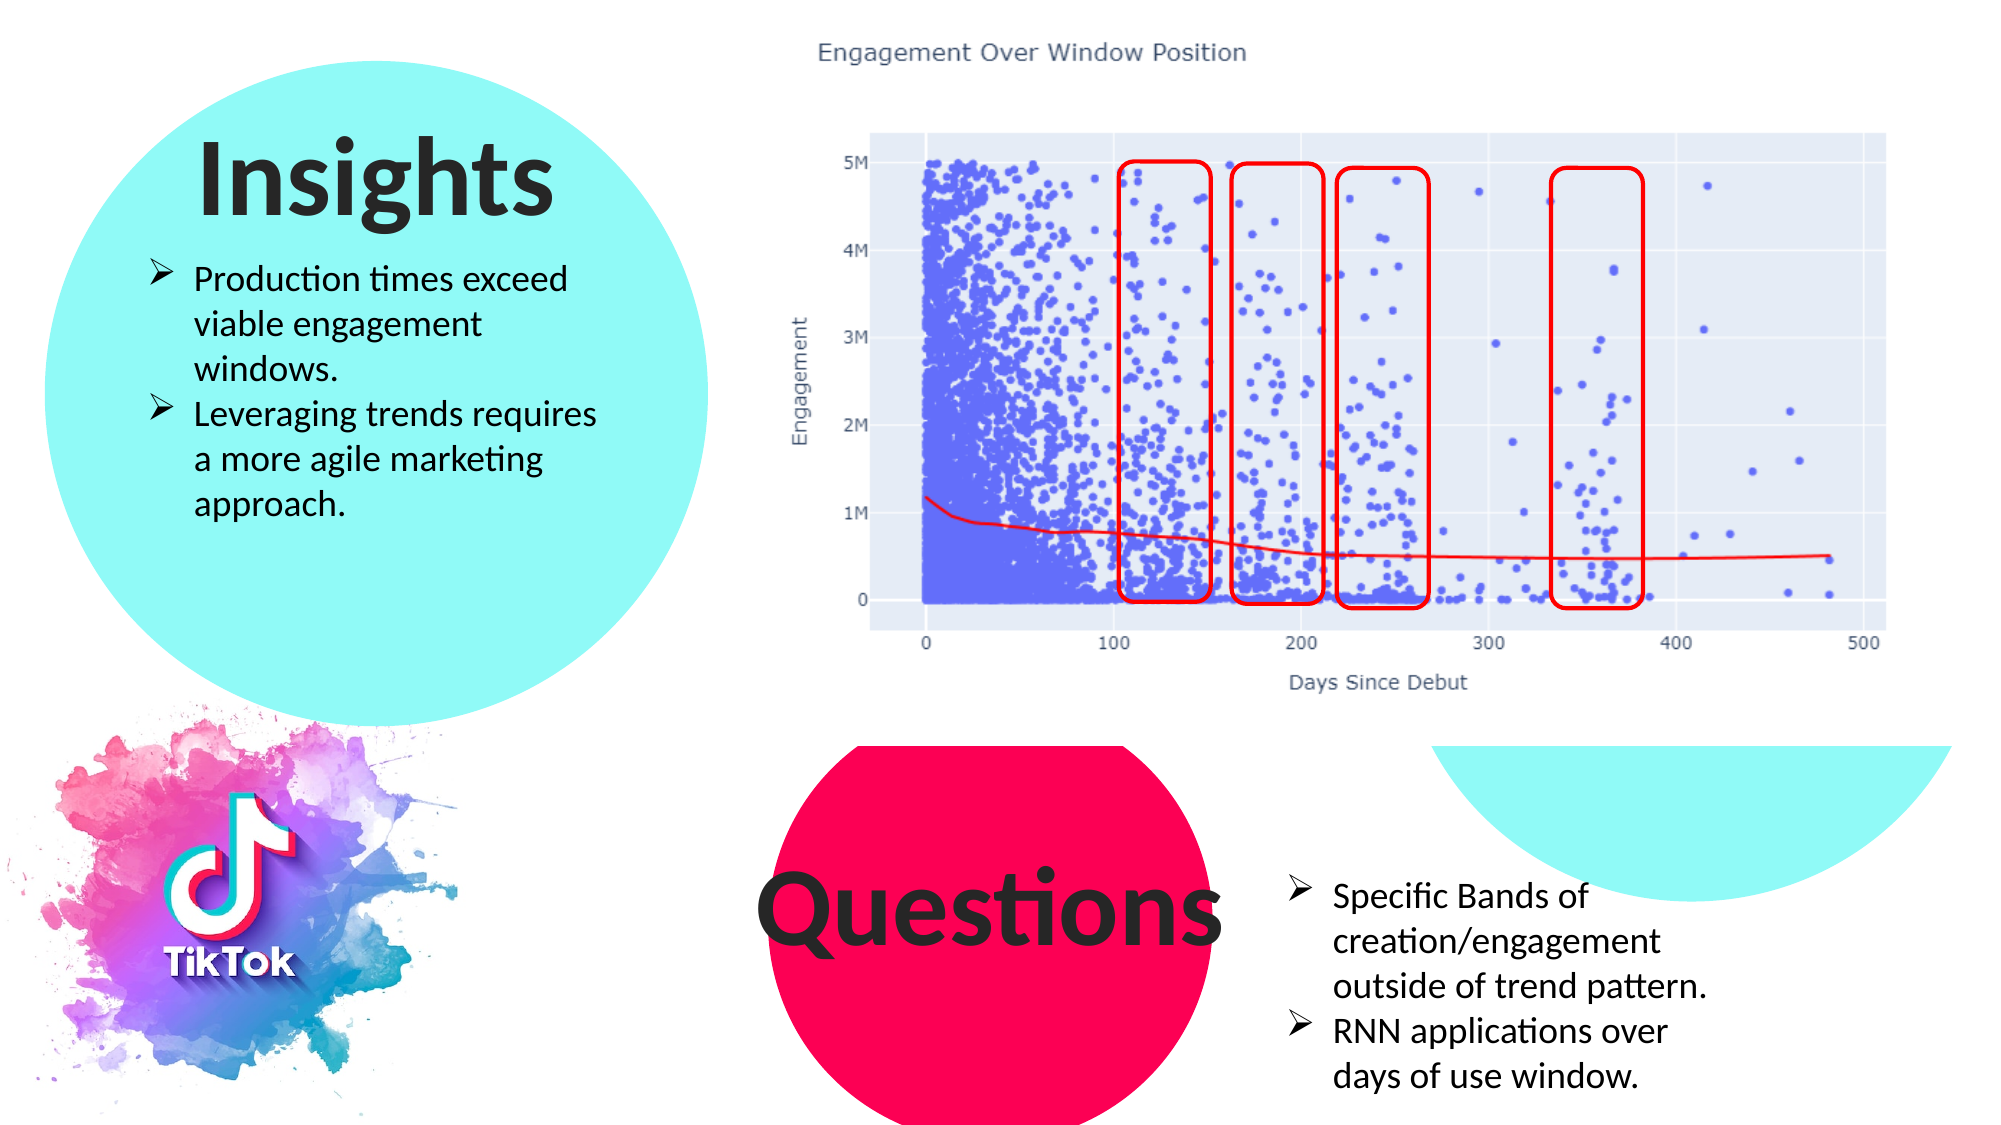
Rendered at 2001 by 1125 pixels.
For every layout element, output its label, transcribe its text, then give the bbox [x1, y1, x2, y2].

text_box Specific Bands of creation/engagement outside of trend pattern. RNN applications over days of use window. [1271, 863, 1760, 1103]
text_box [43, 123, 709, 715]
text_box Questions [740, 825, 1240, 976]
text_box [1430, 746, 1954, 895]
text_box Insights [181, 95, 572, 246]
picture [0, 656, 467, 1125]
text_box [773, 976, 1208, 1125]
text_box [790, 746, 1191, 825]
text_box [227, 59, 525, 95]
picture [755, 0, 2000, 746]
text_box Production times exceed viable engagement windows. Leveraging trends requires a more agile marketing approach. [132, 247, 621, 532]
